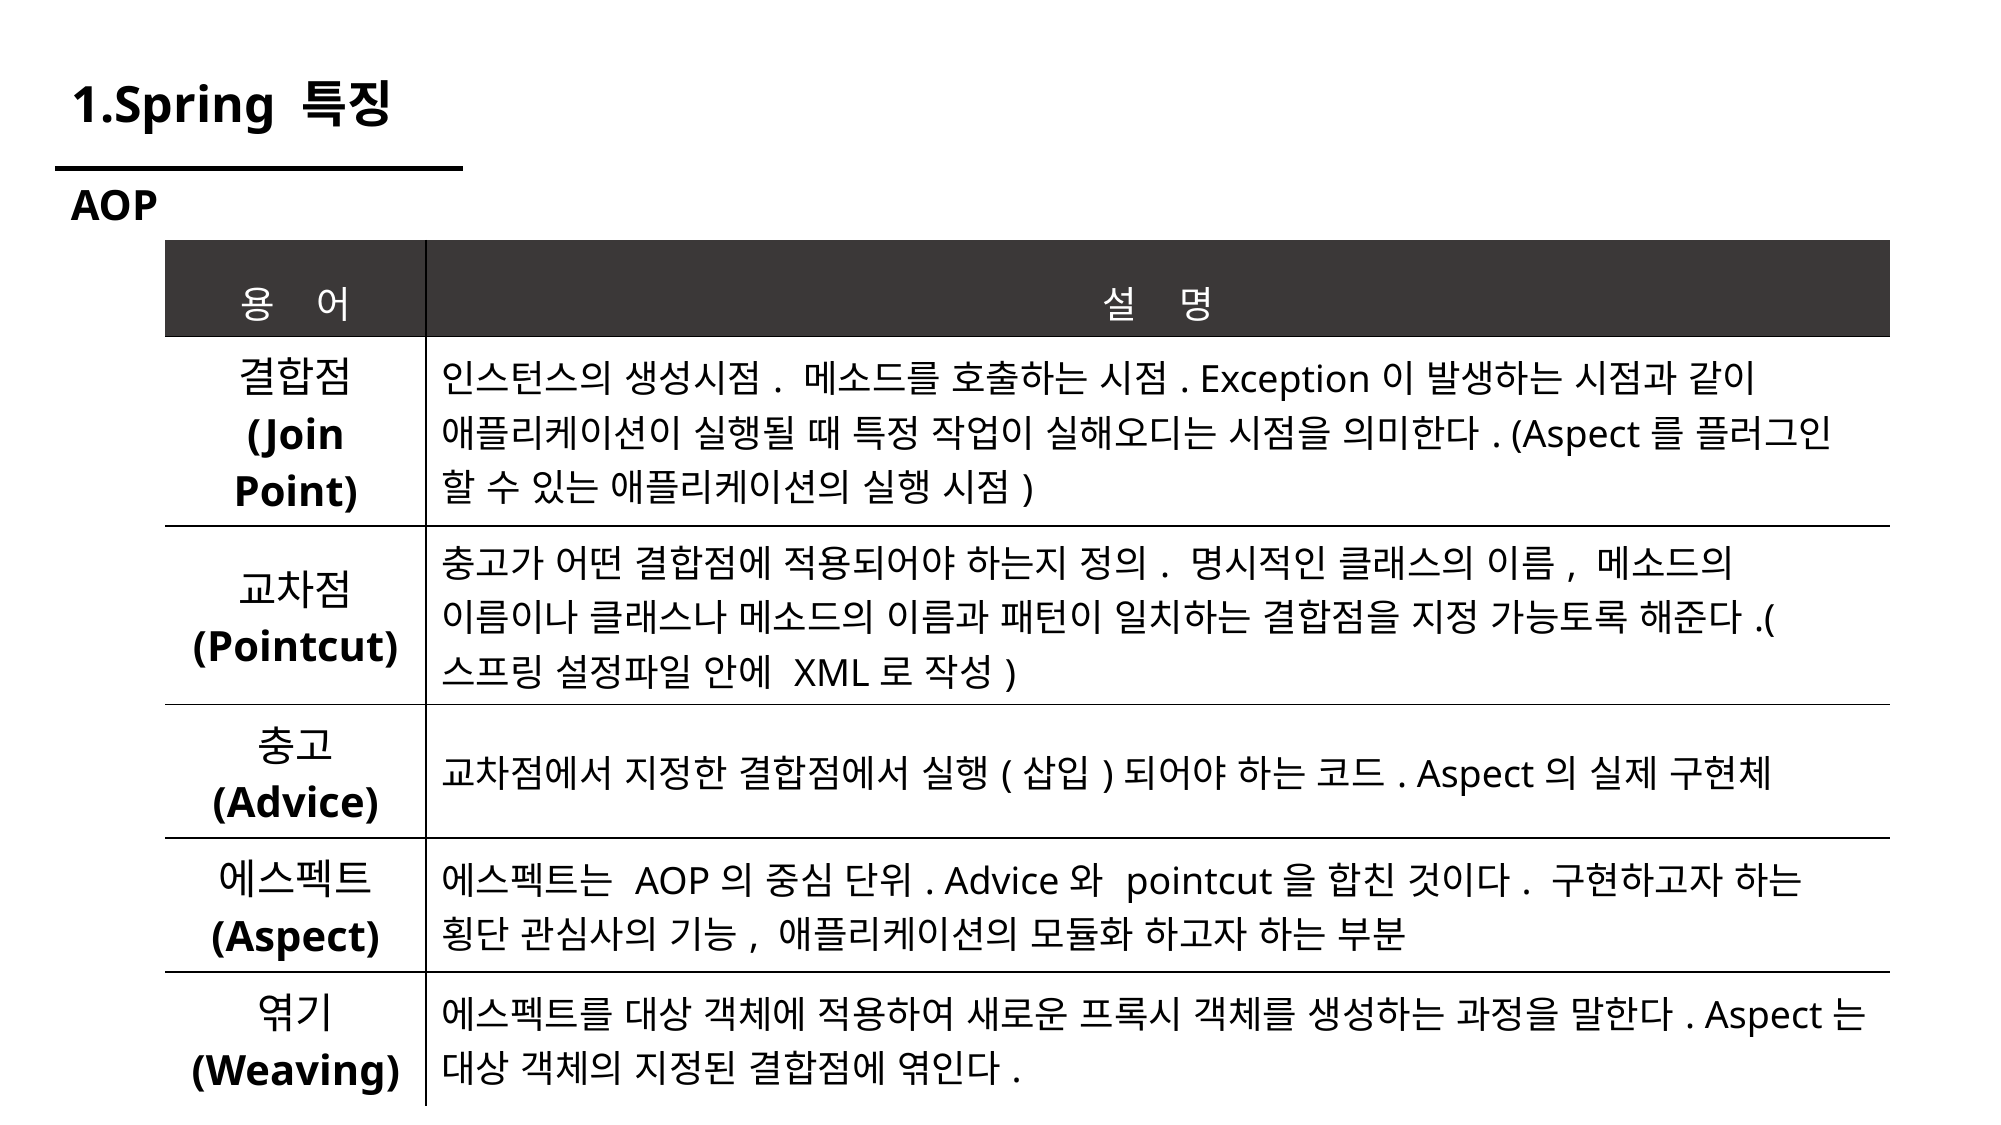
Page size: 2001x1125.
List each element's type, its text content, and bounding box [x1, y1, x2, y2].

table_cell 엮기 (Weaving) [165, 973, 425, 1106]
table_header 설 명 [427, 240, 1890, 336]
table_header 용 어 [165, 240, 425, 336]
table_cell 에스펙트는 AOP의 중심 단위. Advice와 pointcut을 합친 것이다. 구현하고자 하는 횡단 관심사의 기능, 애플리케이션의 모듈화 하고자 하는 부분 [427, 839, 1890, 971]
title 1.Spring 특징 [56, 46, 710, 165]
table_cell 결합점 (Join Point) [165, 337, 425, 525]
table_cell 충고 (Advice) [165, 705, 425, 837]
text_box AOP [55, 170, 618, 240]
table_cell 에스펙트를 대상 객체에 적용하여 새로운 프록시 객체를 생성하는 과정을 말한다. Aspect는 대상 객체의 지정된 결합점에 엮인다. [427, 973, 1890, 1106]
table_cell 인스턴스의 생성시점. 메소드를 호출하는 시점. Exception이 발생하는 시점과 같이 애플리케이션이 실행될 때 특정 작업이 실해오디는 시점을 의미한다. (Aspect를 플러그인 할 수 있는 애플리케이션의 실행 시점) [427, 337, 1890, 525]
table_cell 교차점 (Pointcut) [165, 527, 425, 704]
table_cell 교차점에서 지정한 결합점에서 실행(삽입)되어야 하는 코드. Aspect의 실제 구현체 [427, 705, 1890, 837]
table_cell 충고가 어떤 결합점에 적용되어야 하는지 정의. 명시적인 클래스의 이름, 메소드의 이름이나 클래스나 메소드의 이름과 패턴이 일치하는 결합점을 지정 가능토록 해준다.(스프링 설정파일 안에 XML로 작성) [427, 527, 1890, 704]
table_cell 에스펙트 (Aspect) [165, 839, 425, 971]
